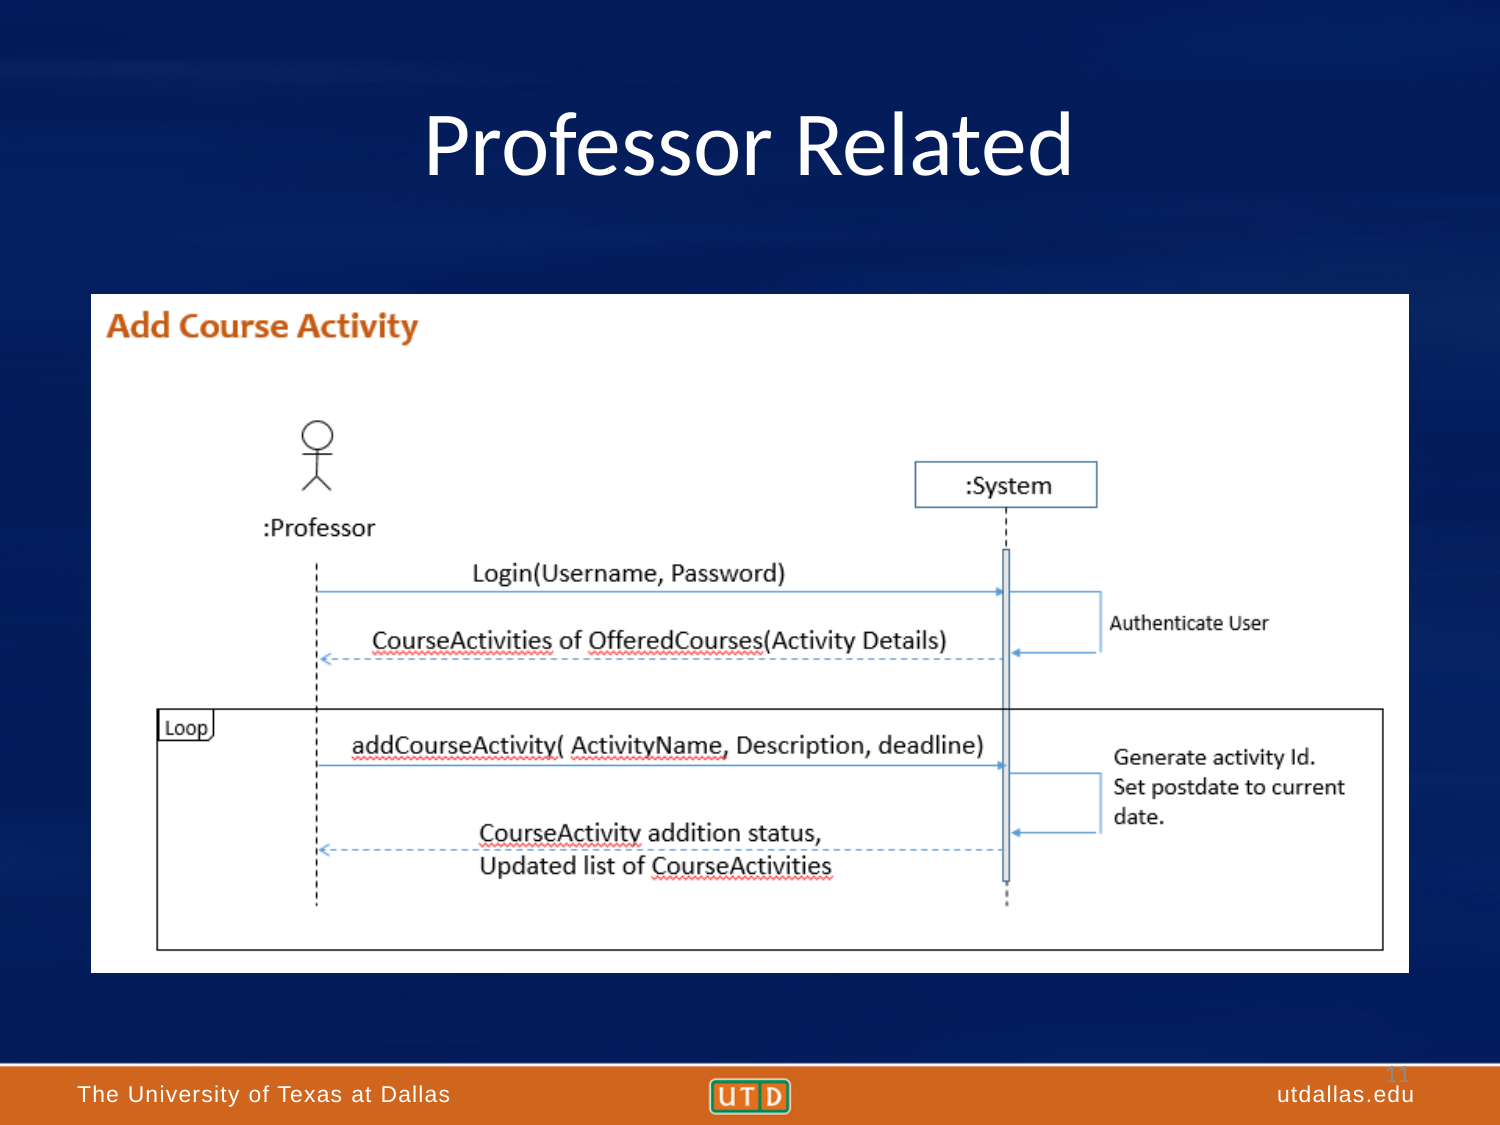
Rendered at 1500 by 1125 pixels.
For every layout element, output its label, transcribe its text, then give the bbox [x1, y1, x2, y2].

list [91, 294, 1409, 974]
picture [0, 0, 1500, 1125]
title Professor Related [75, 45, 1425, 233]
slide_number 11 [1074, 1042, 1425, 1103]
